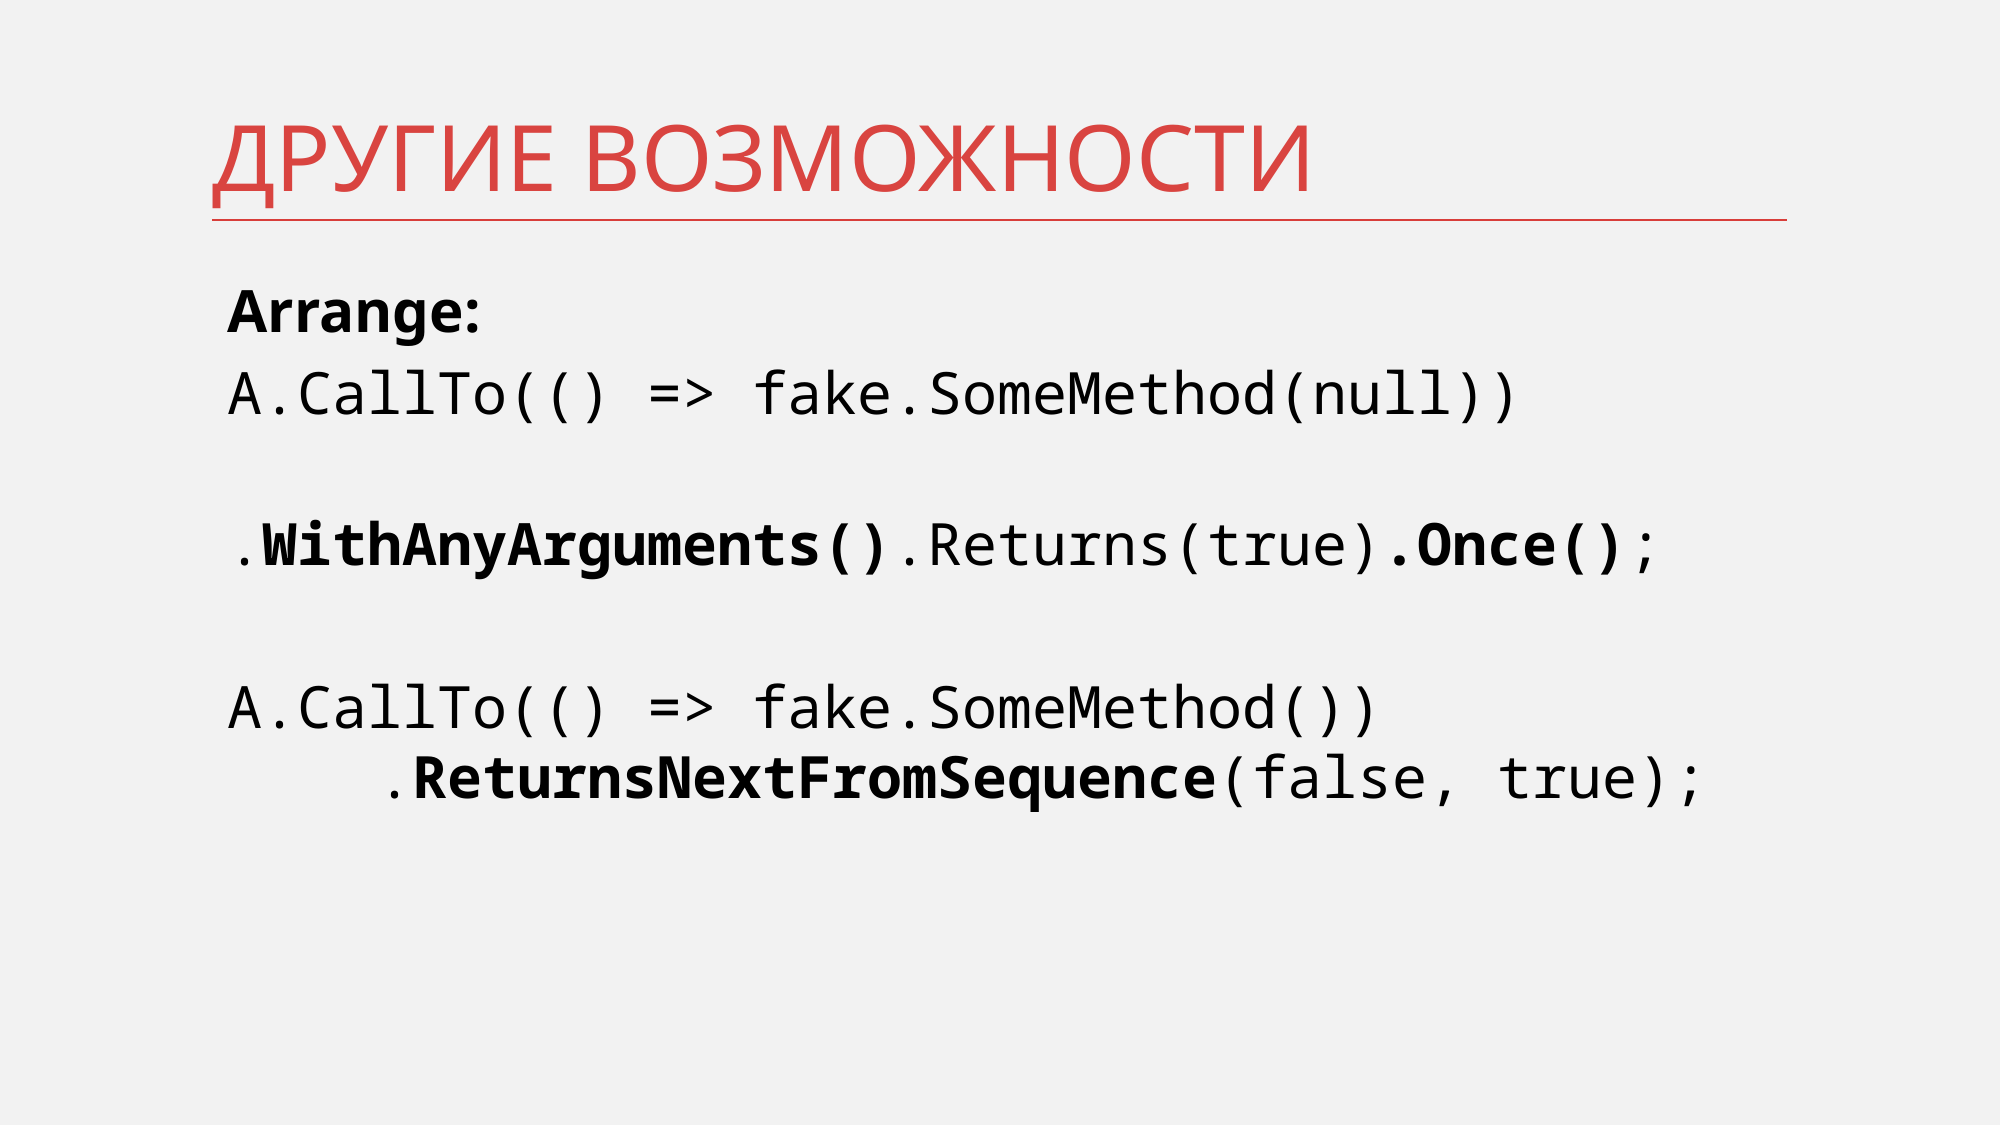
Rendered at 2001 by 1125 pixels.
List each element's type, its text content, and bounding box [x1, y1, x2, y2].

title Другие возможности [212, 90, 1788, 220]
list Arrange: A.CallTo(() => fake.SomeMethod(null)) .WithAnyArguments().Returns(true).Once(); A.CallTo(() => fake.SomeMethod()) .ReturnsNextFromSequence(false, true); [212, 267, 1788, 1035]
